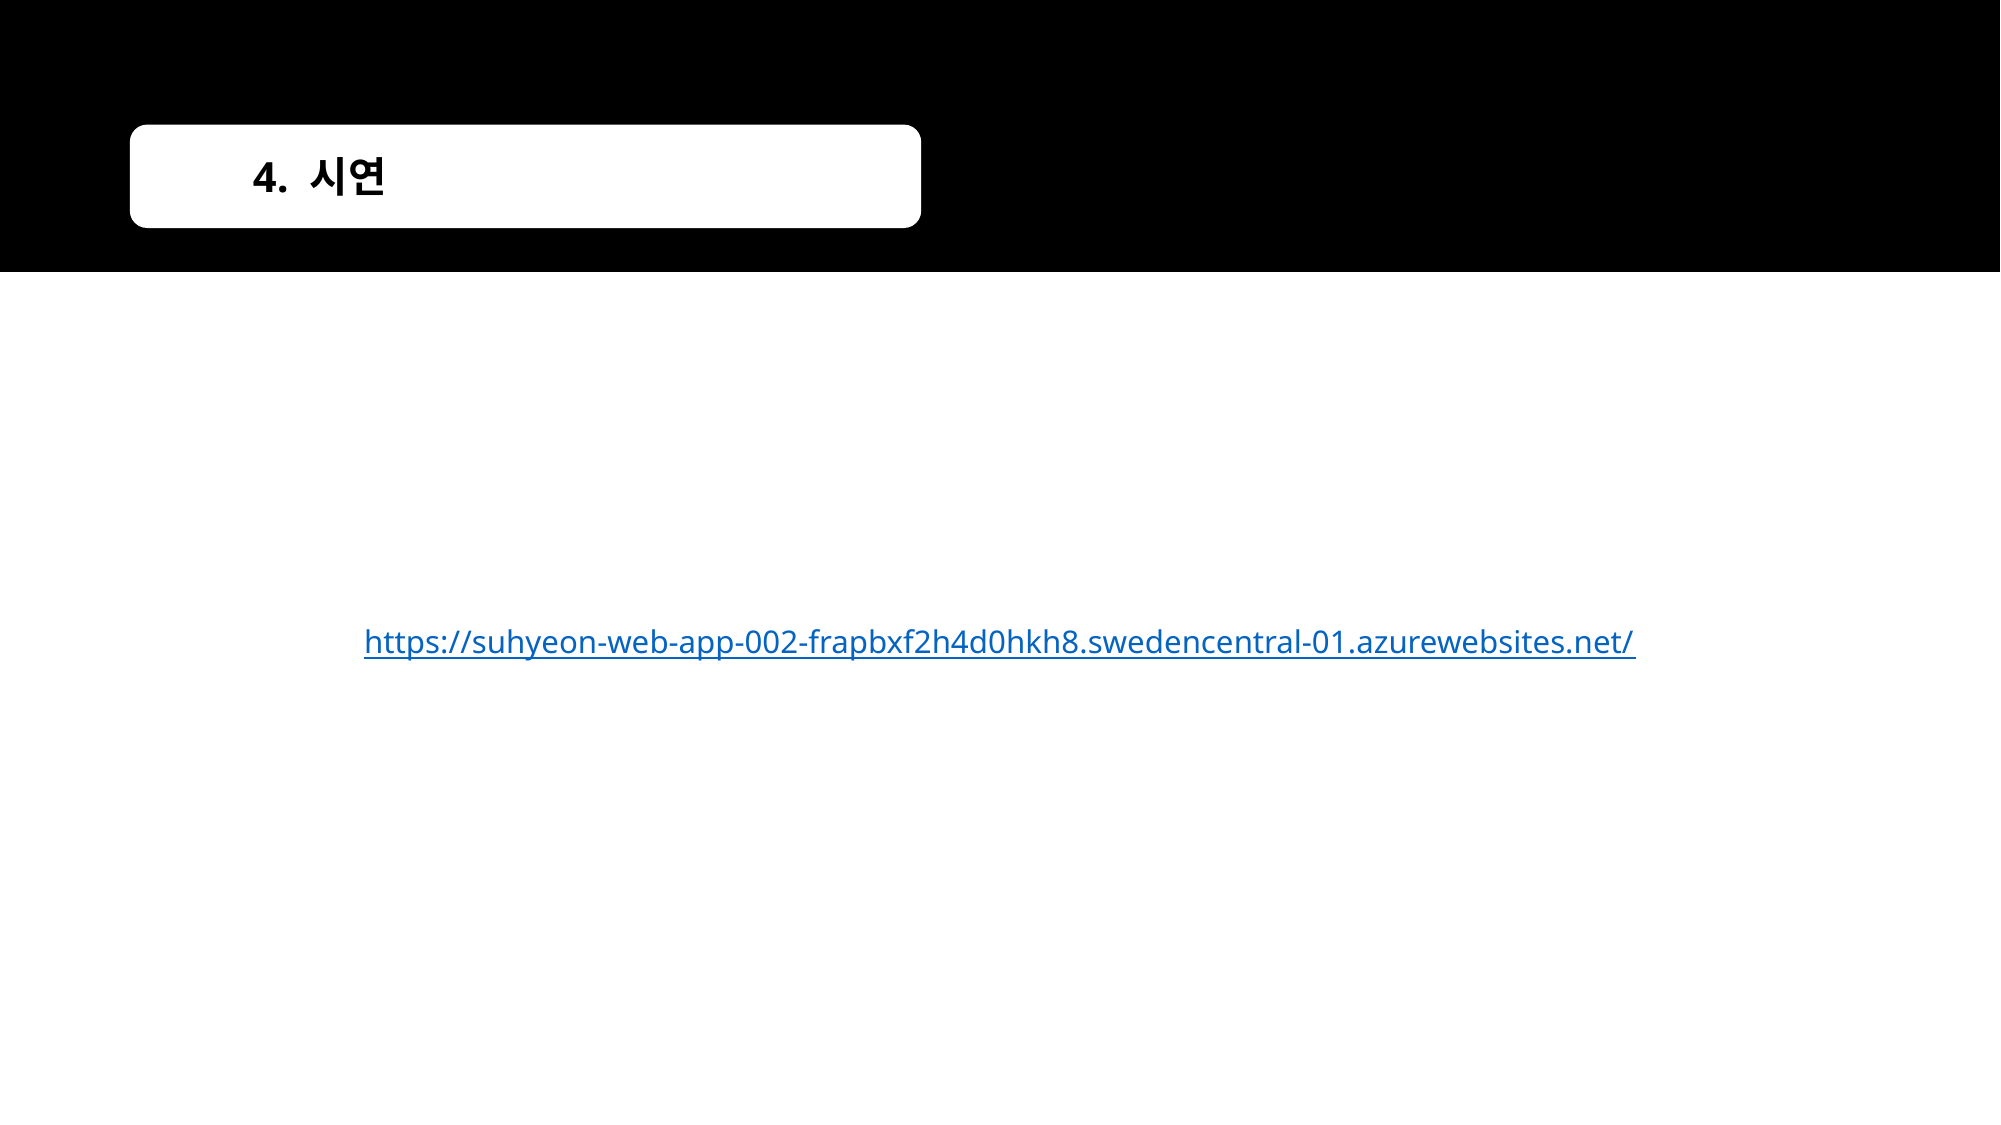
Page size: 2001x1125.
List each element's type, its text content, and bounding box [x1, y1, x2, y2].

text_box 4. 시연 [129, 124, 922, 229]
text_box https://suhyeon-web-app-002-frapbxf2h4d0hkh8.swedencentral-01.azurewebsites.net/ [304, 607, 1696, 681]
text_box [0, 0, 2000, 272]
